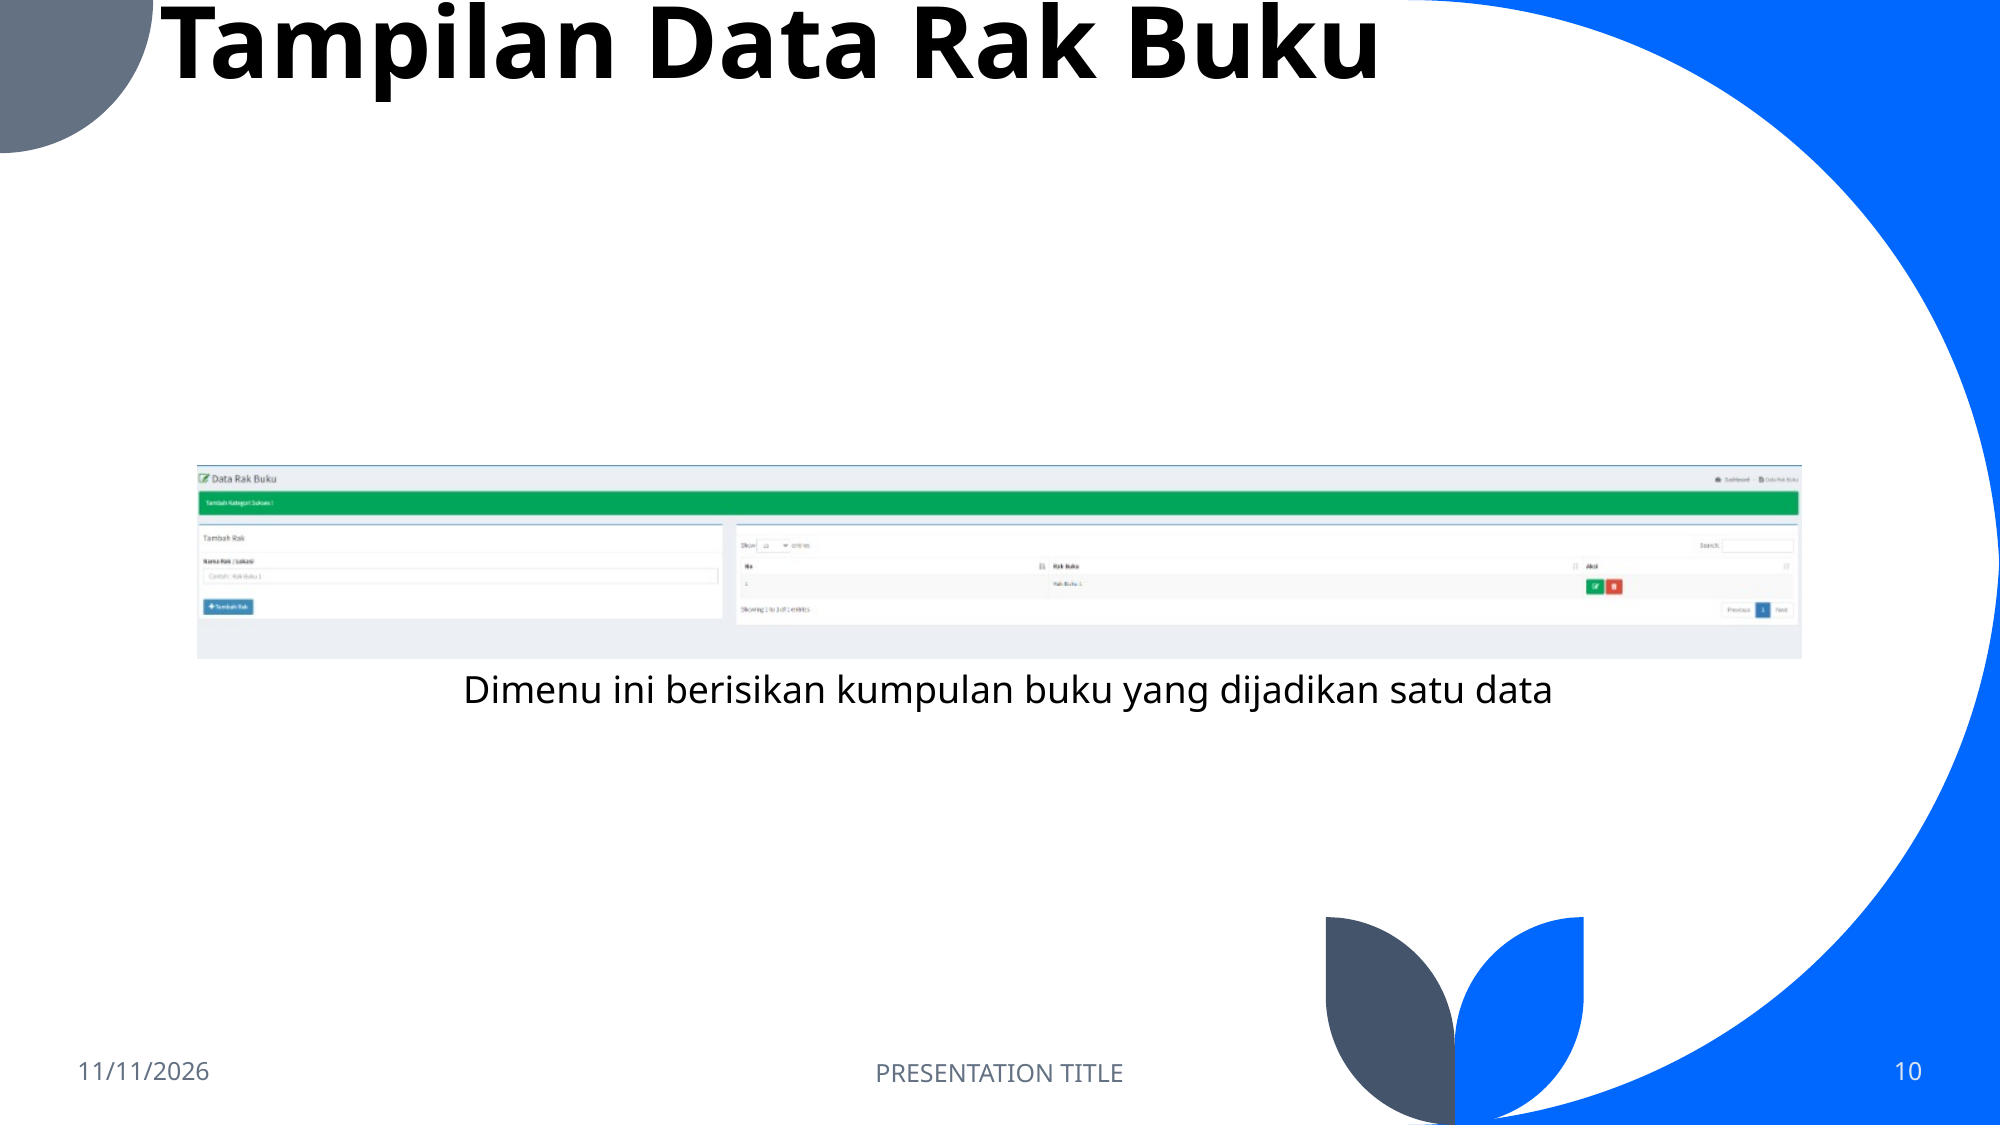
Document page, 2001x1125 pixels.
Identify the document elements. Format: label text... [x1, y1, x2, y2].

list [197, 465, 1802, 660]
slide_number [62, 1042, 513, 1103]
text_box Dimenu ini berisikan kumpulan buku yang dijadikan satu data [448, 660, 1570, 719]
slide_number 10 [1665, 1042, 1938, 1103]
footer PRESENTATION TITLE [662, 1042, 1338, 1103]
title Tampilan Data Rak Buku [145, 47, 1750, 108]
